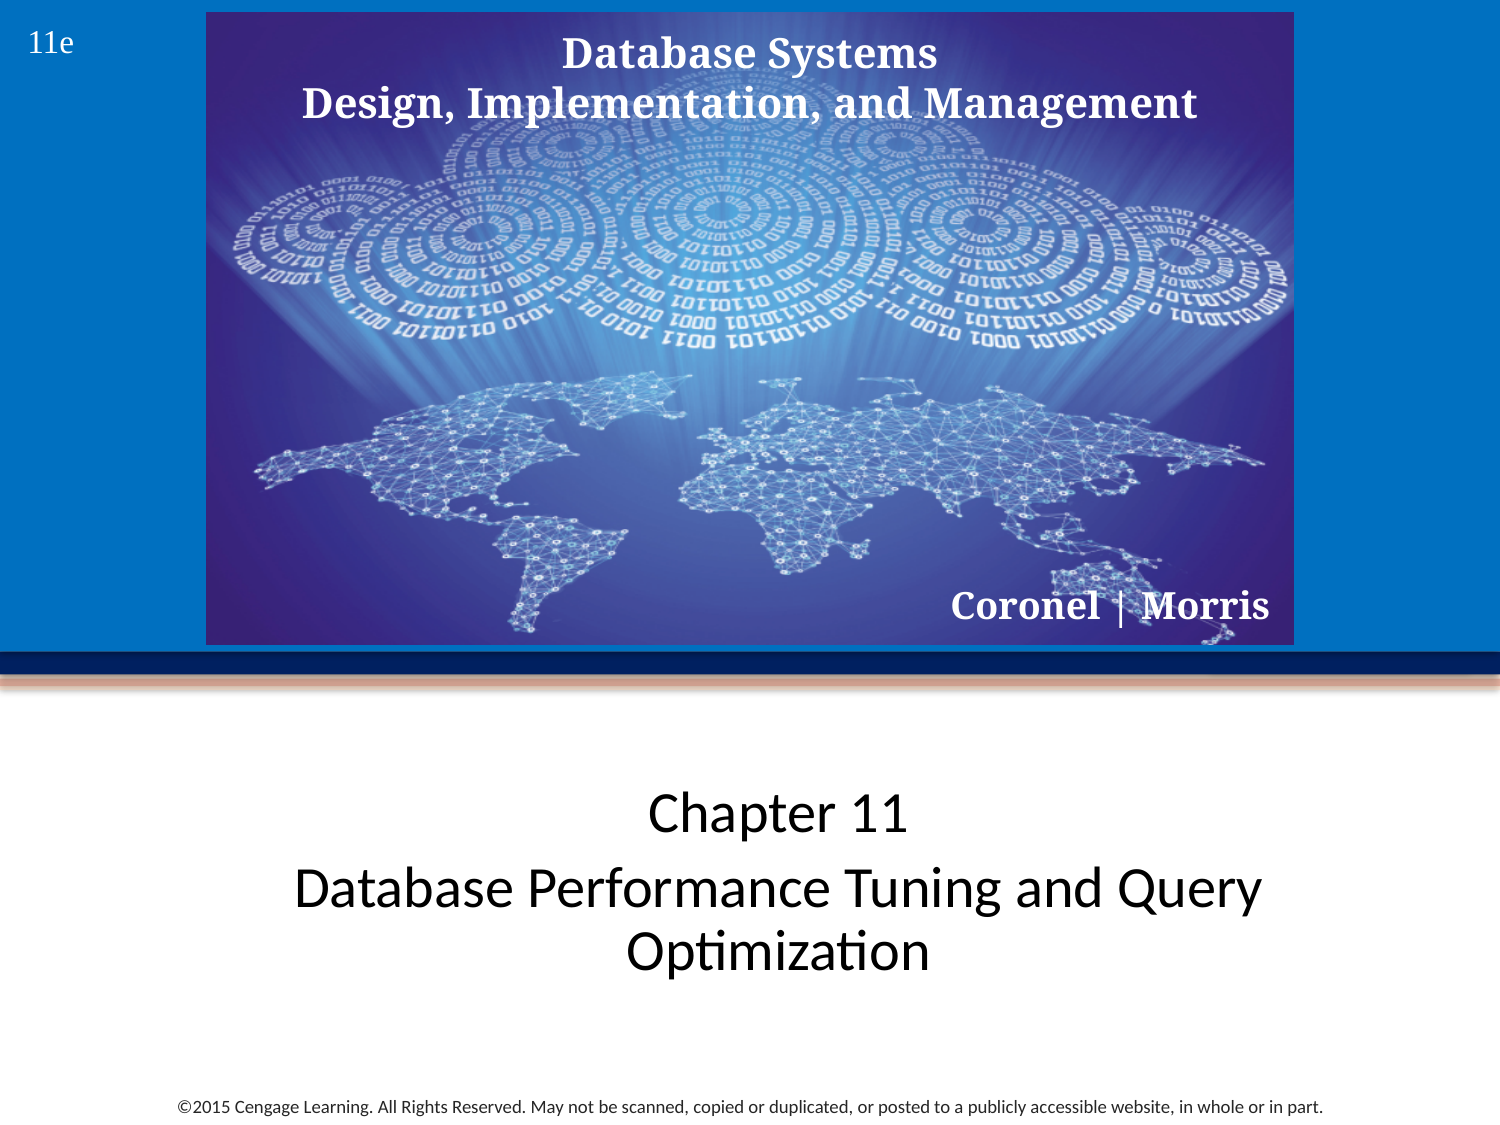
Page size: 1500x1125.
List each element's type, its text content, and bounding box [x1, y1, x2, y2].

picture [206, 12, 1294, 645]
subtitle Chapter 11 Database Performance Tuning and Query Optimization [259, 774, 1298, 988]
